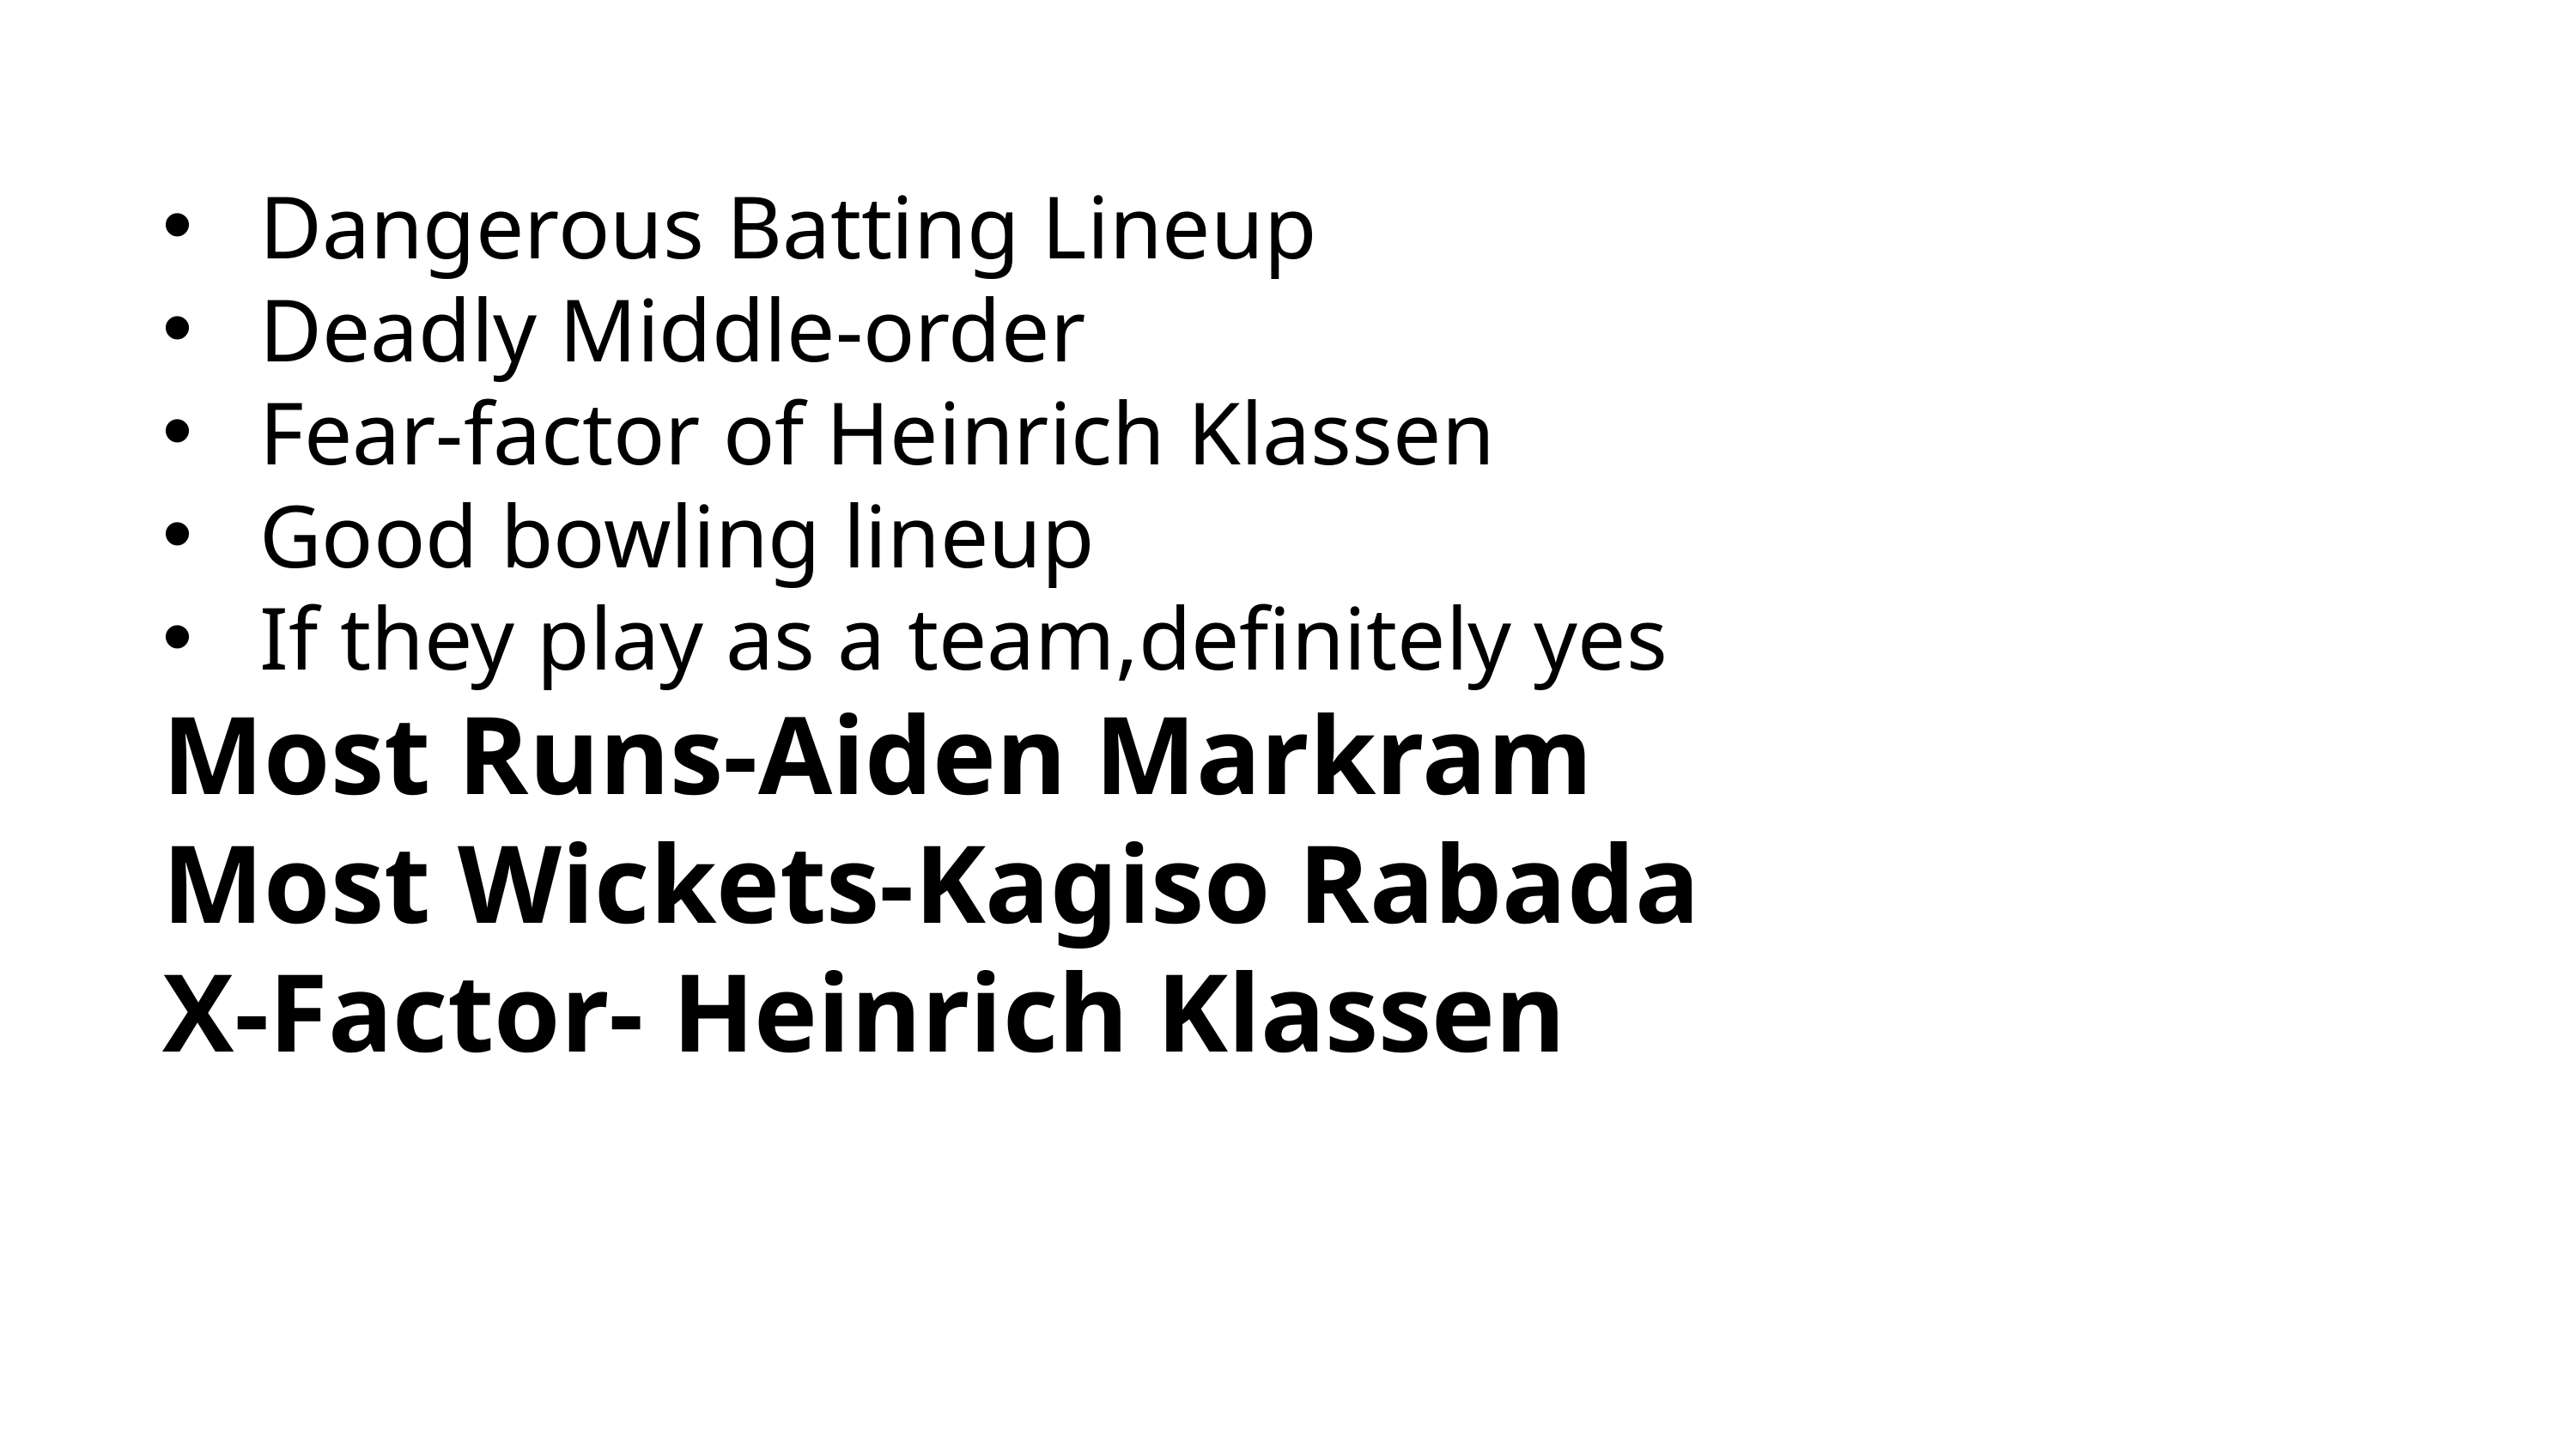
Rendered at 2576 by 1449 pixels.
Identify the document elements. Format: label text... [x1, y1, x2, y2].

text_box Dangerous Batting Lineup Deadly Middle-order Fear-factor of Heinrich Klassen Good bowling lineup If they play as a team,definitely yes Most Runs-Aiden Markram Most Wickets-Kagiso Rabada X-Factor- Heinrich Klassen [149, 166, 2426, 1081]
